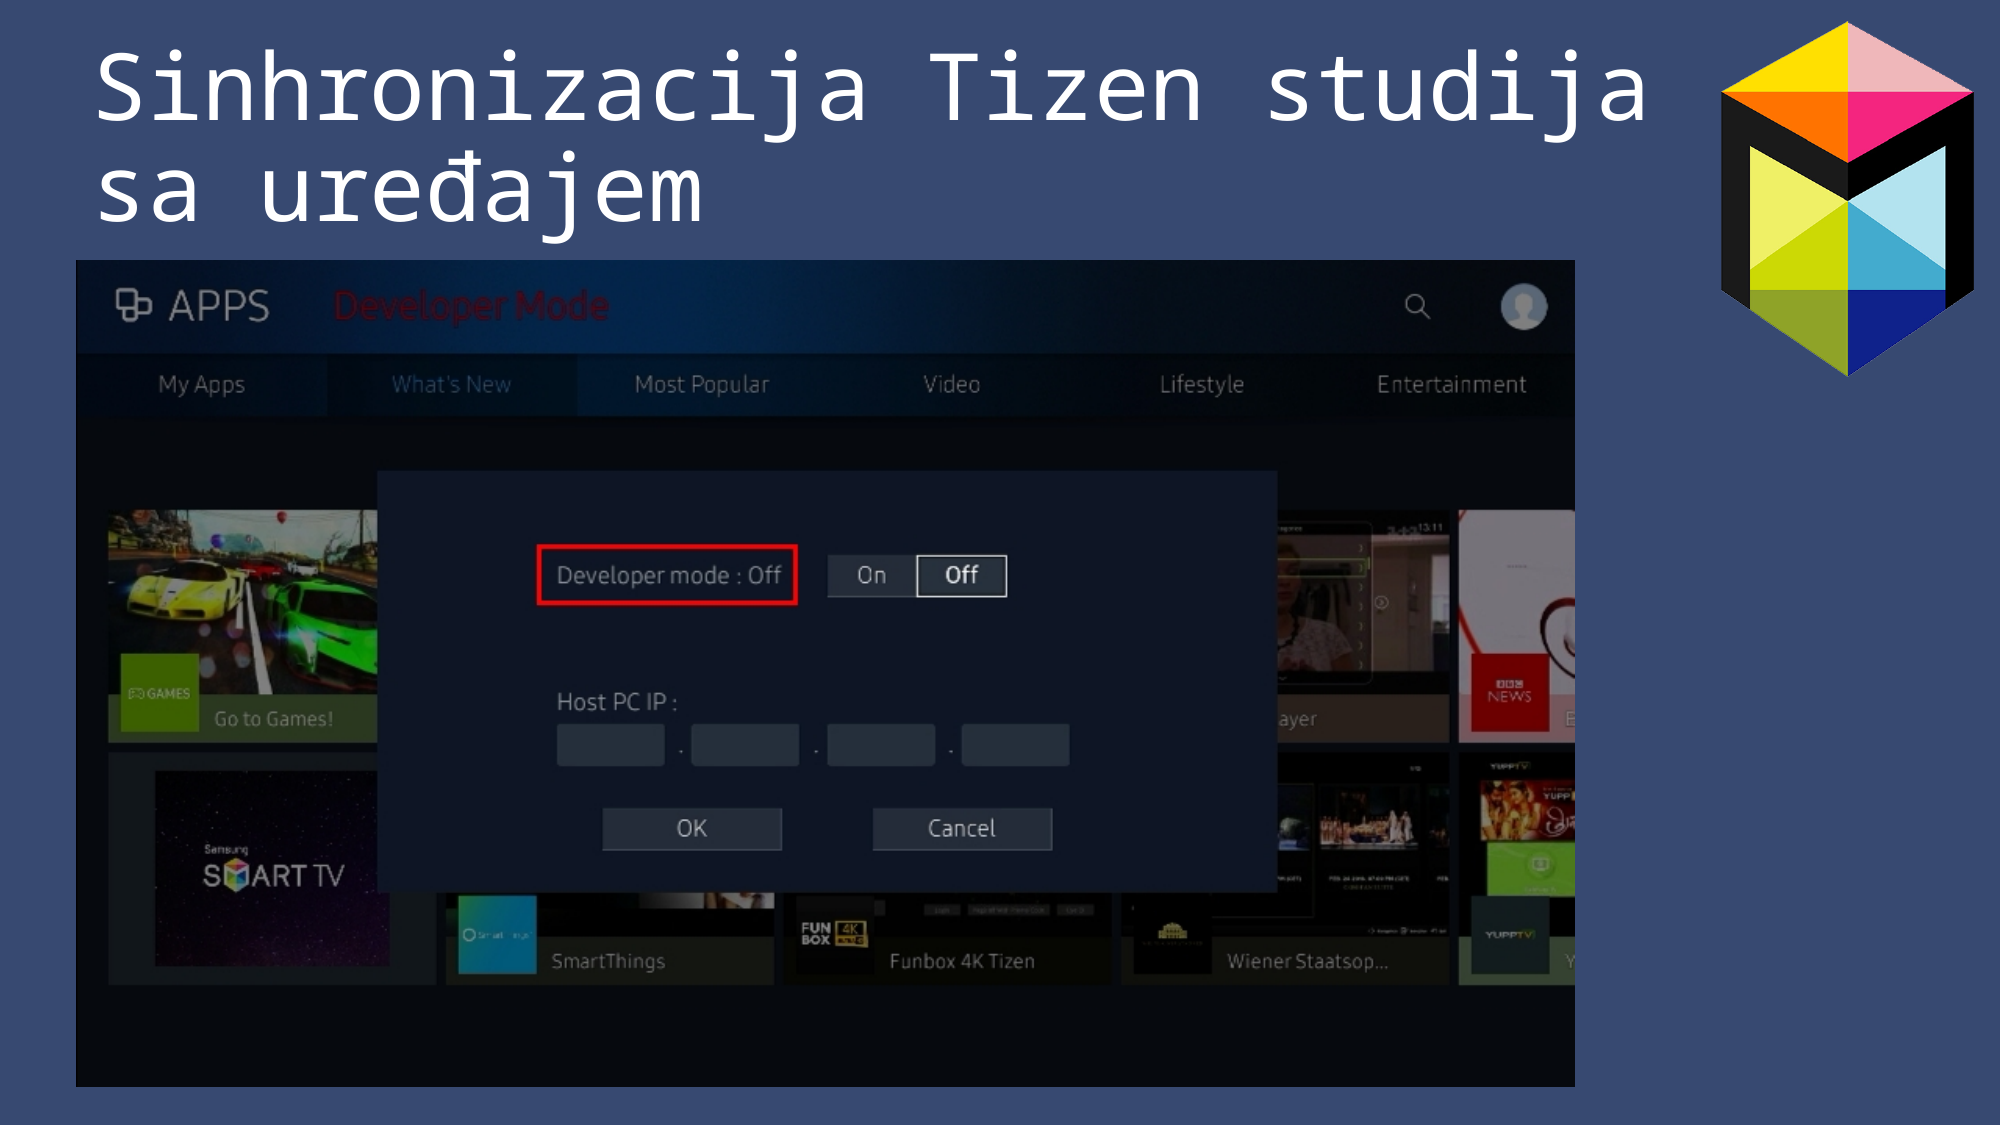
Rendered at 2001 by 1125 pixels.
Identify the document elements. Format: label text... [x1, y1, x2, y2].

picture [76, 260, 1575, 1087]
title Sinhronizacija Tizen studija sa uređajem [76, 32, 1720, 250]
picture [1720, 21, 1974, 377]
